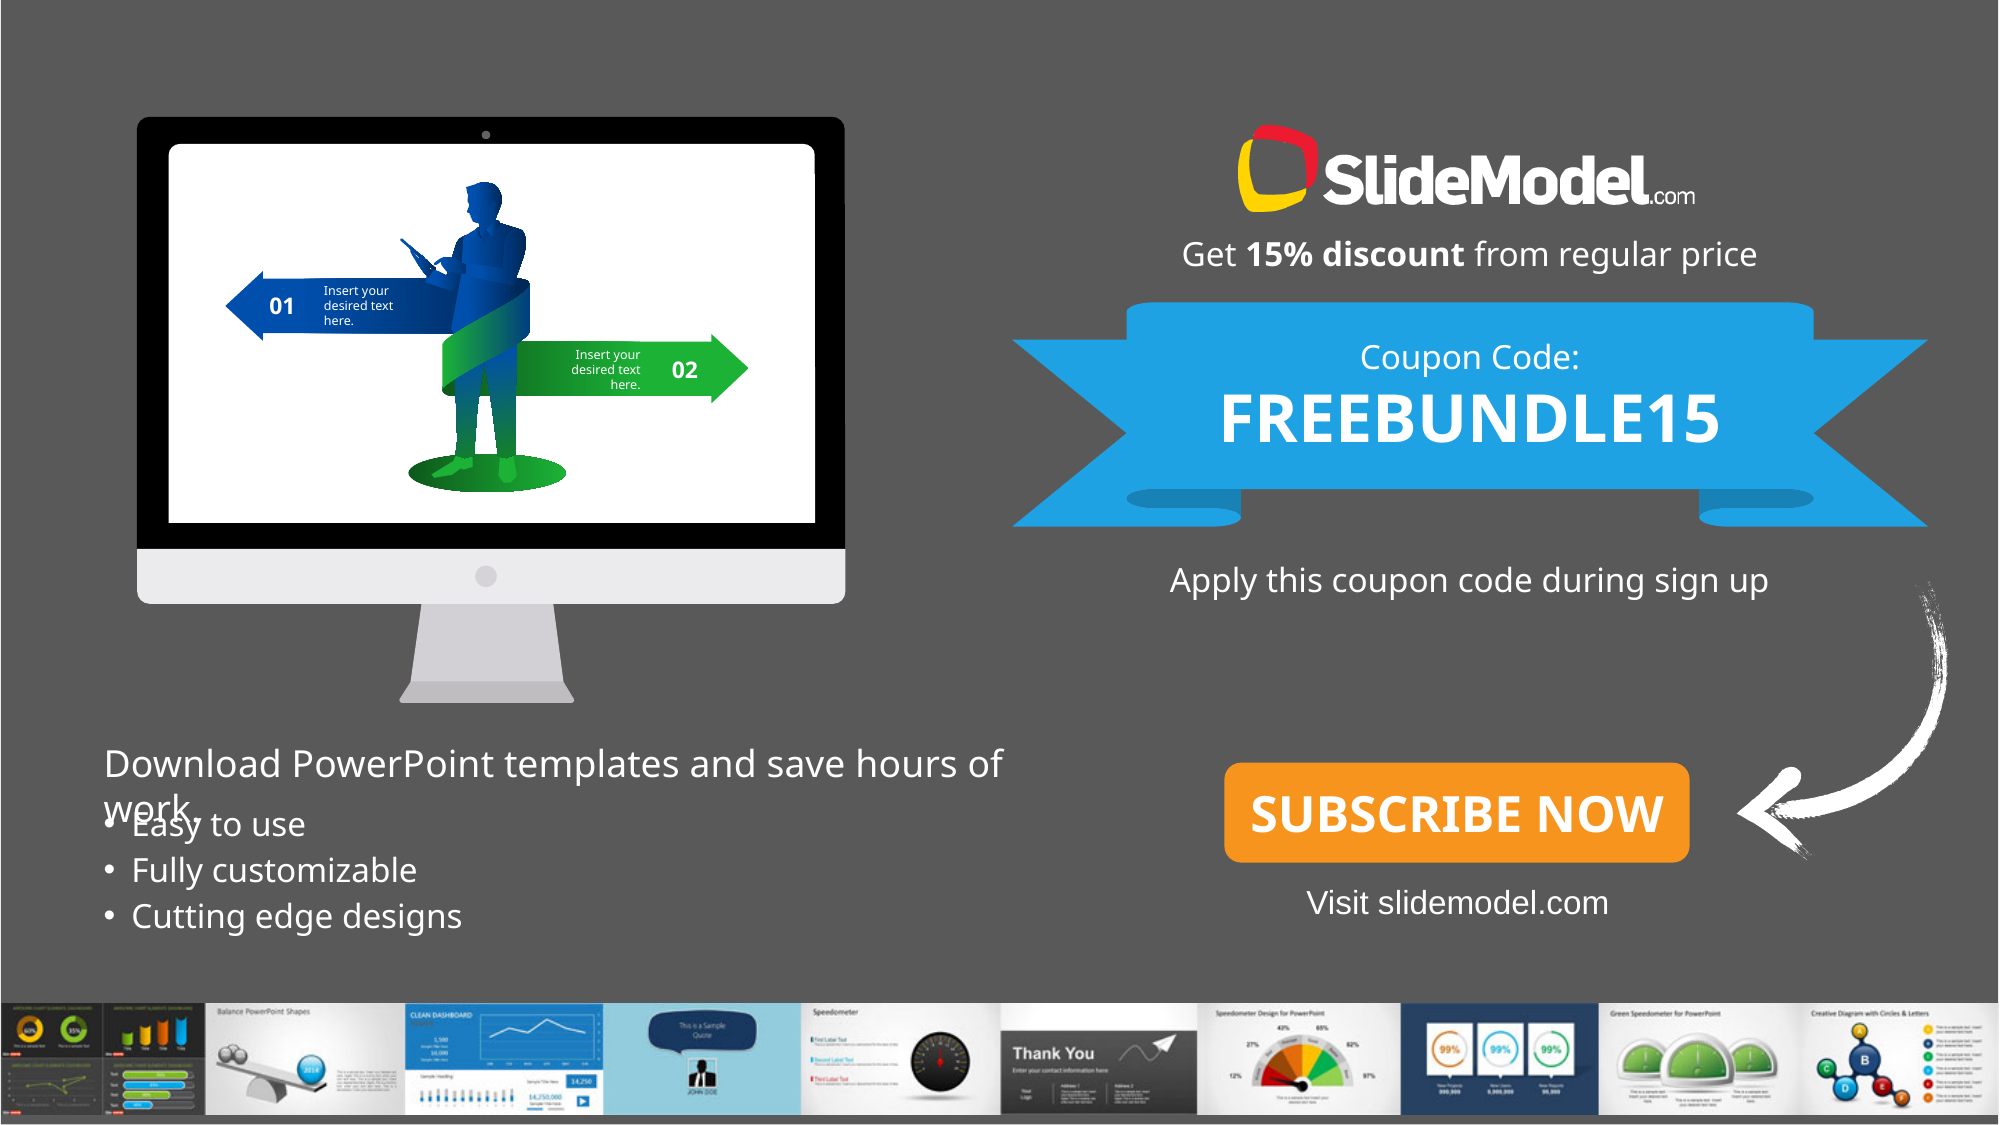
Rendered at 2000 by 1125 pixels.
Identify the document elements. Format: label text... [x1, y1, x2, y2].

text_box [1929, 587, 1937, 601]
text_box Easy to use Fully customizable Cutting edge designs [88, 838, 863, 943]
text_box [0, 0, 2000, 1003]
text_box Coupon Code: FREEBUNDLE15 [1173, 328, 1768, 464]
text_box Visit slidemodel.com [1247, 874, 1669, 928]
text_box [1012, 302, 1929, 527]
text_box Get 15% discount from regular price [1058, 225, 1882, 280]
text_box SUBSCRIBE NOW [1222, 760, 1692, 865]
picture [1237, 125, 1696, 213]
picture [0, 1003, 1999, 1115]
text_box Apply this coupon code during sign up [1129, 551, 1811, 607]
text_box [225, 181, 749, 493]
text_box Download PowerPoint templates and save hours of work. [88, 732, 1059, 838]
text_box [136, 116, 846, 704]
text_box [1736, 594, 1949, 861]
